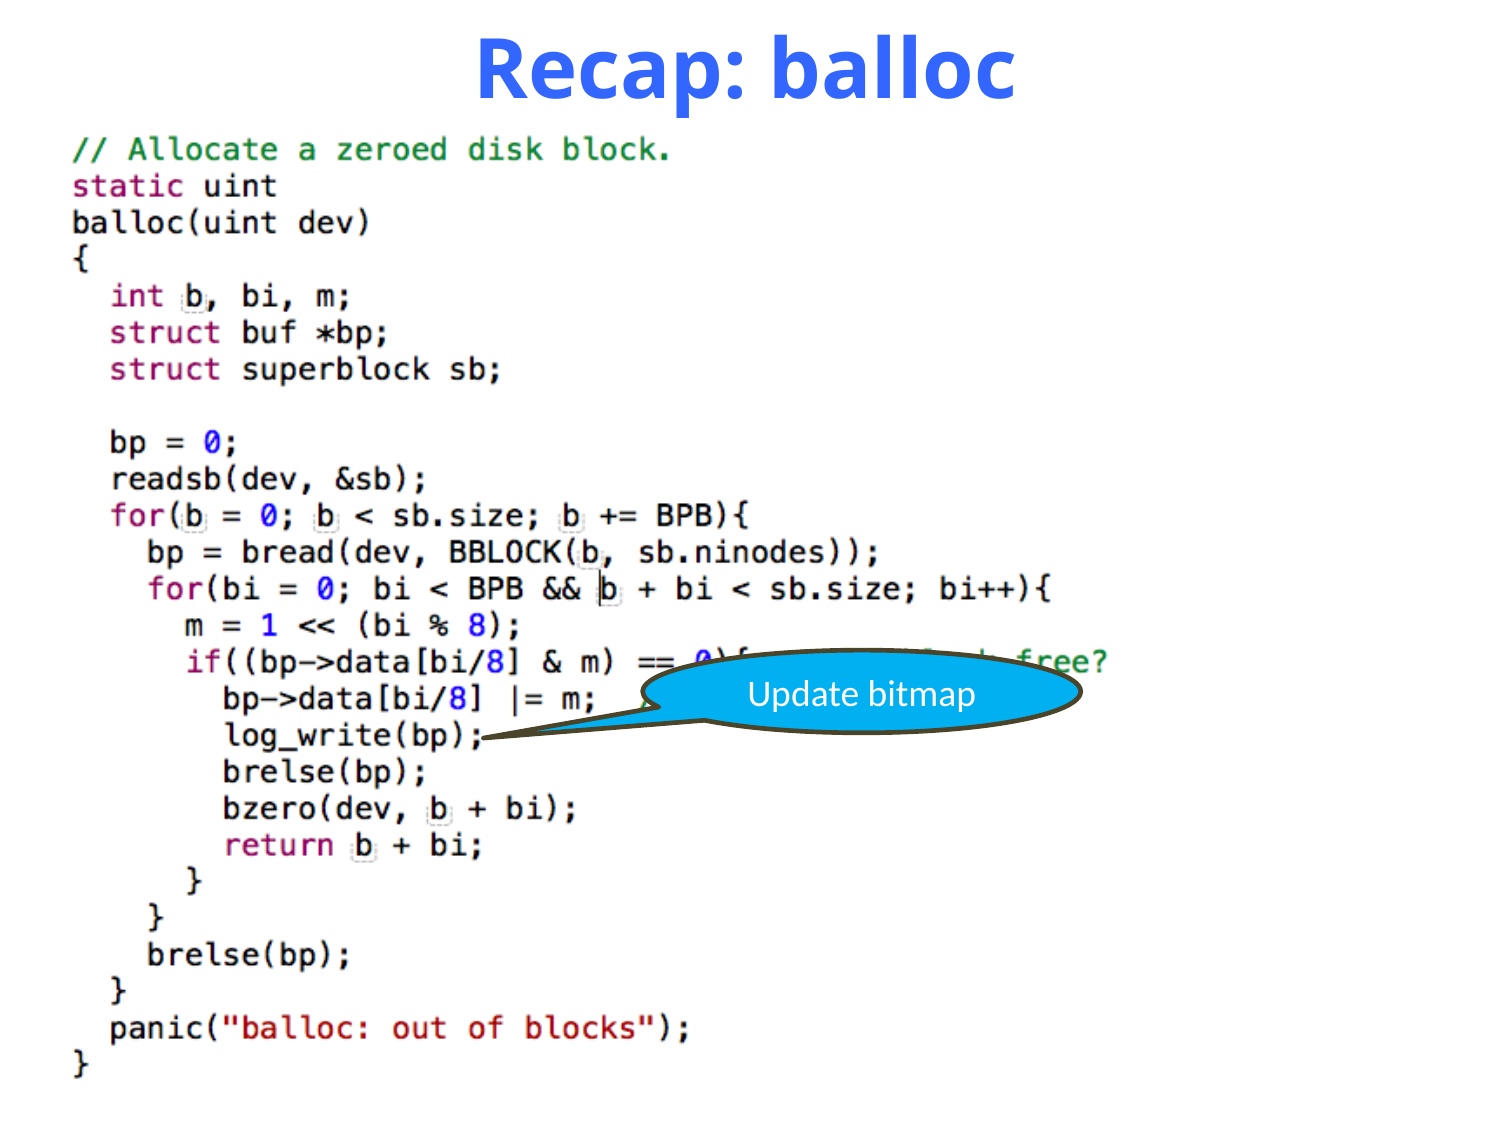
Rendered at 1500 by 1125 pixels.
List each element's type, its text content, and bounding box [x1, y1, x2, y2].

picture [62, 129, 1128, 1100]
title Recap: balloc [70, 0, 1421, 131]
